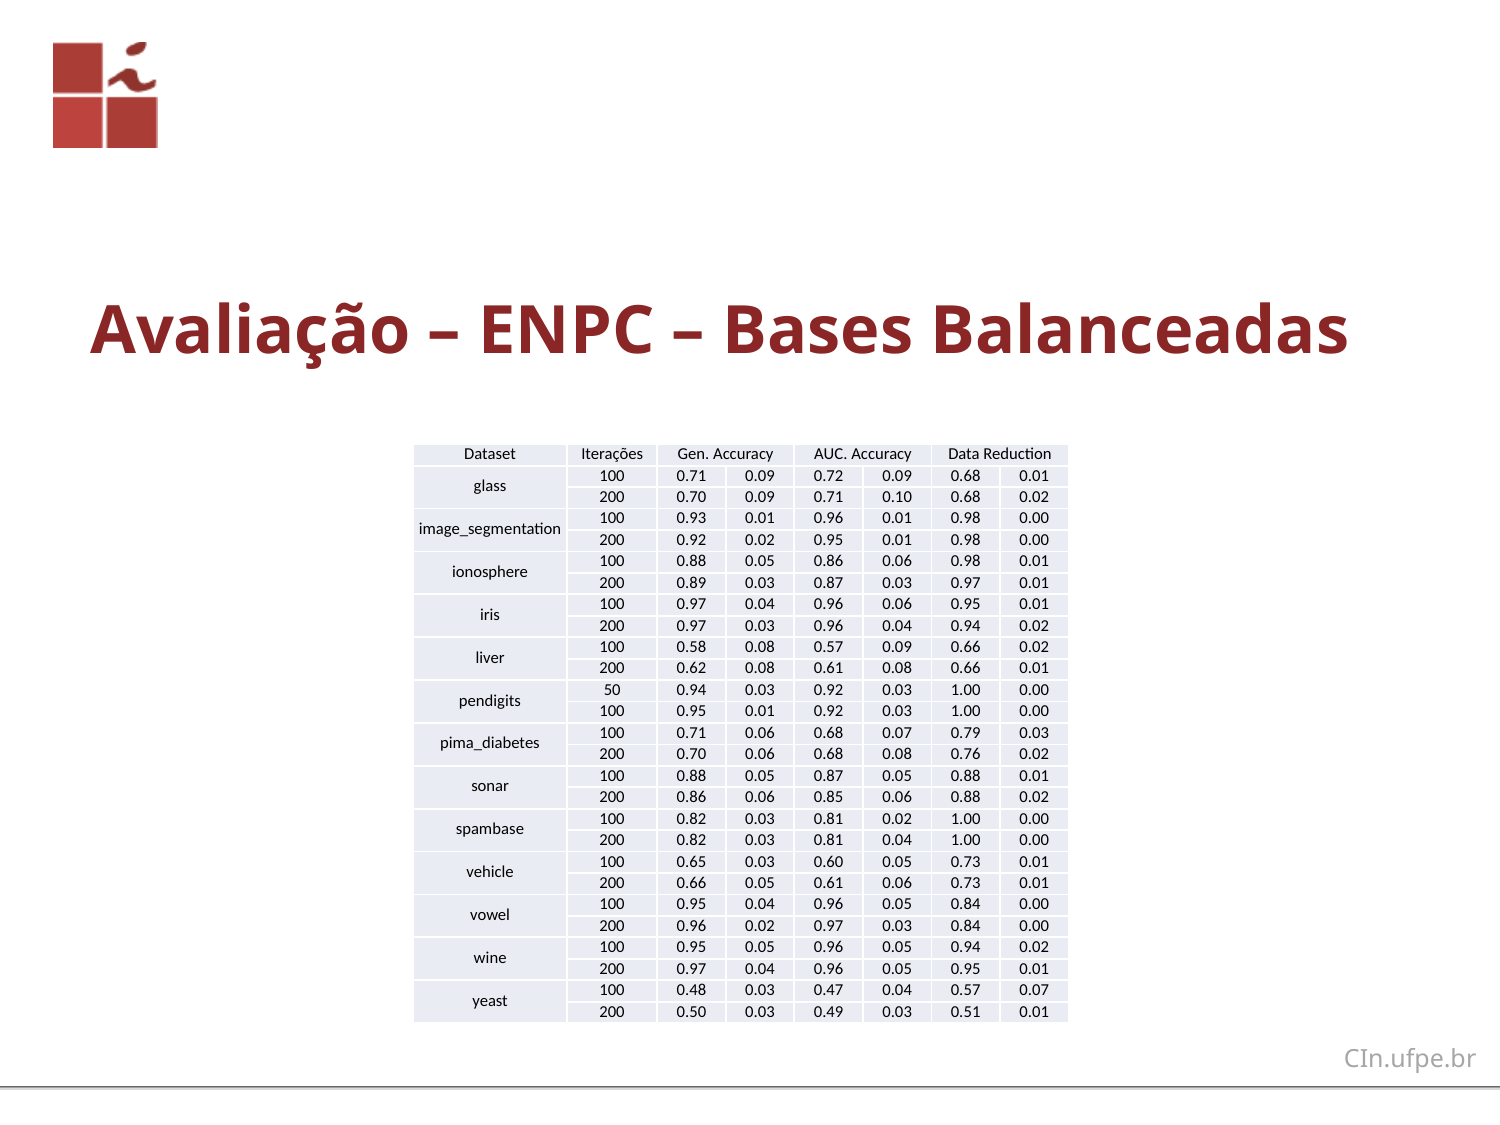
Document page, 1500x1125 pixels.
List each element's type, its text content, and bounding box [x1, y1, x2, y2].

table_cell 0.66 [932, 660, 999, 679]
table_cell 0.04 [727, 895, 793, 915]
table_cell vehicle [414, 852, 566, 894]
table_cell 0.03 [727, 617, 793, 636]
table_cell 0.47 [795, 981, 862, 1001]
table_cell 0.01 [1001, 467, 1068, 486]
table_cell 0.61 [795, 874, 862, 894]
table_cell 0.10 [864, 488, 931, 508]
table_cell 0.00 [1001, 702, 1068, 722]
table_cell 0.68 [932, 467, 999, 486]
table_cell 0.97 [658, 617, 725, 636]
table_cell 0.04 [727, 595, 793, 615]
table_cell 0.58 [658, 638, 725, 658]
table_cell 0.70 [658, 488, 725, 508]
table_header Iterações [568, 445, 656, 465]
table_cell 0.03 [864, 702, 931, 722]
table_cell 0.95 [932, 595, 999, 615]
table_cell 0.09 [864, 638, 931, 658]
table_cell 0.84 [932, 917, 999, 936]
table_header Dataset [414, 445, 566, 465]
table_cell 0.96 [795, 895, 862, 915]
table_cell 0.92 [795, 681, 862, 701]
table_cell 0.04 [864, 981, 931, 1001]
table_cell 200 [568, 617, 656, 636]
table_cell 0.08 [864, 660, 931, 679]
table_cell 0.68 [795, 745, 862, 765]
table_cell 0.06 [727, 788, 793, 808]
table_cell 100 [568, 981, 656, 1001]
table_cell 0.01 [727, 509, 793, 529]
table_cell 0.03 [864, 917, 931, 936]
table_cell 0.66 [658, 874, 725, 894]
table_cell 0.02 [727, 531, 793, 551]
table_cell 0.08 [864, 745, 931, 765]
table_cell 100 [568, 810, 656, 829]
table_cell 0.57 [932, 981, 999, 1001]
table_header AUC. Accuracy [795, 445, 931, 465]
table_cell 0.00 [1001, 895, 1068, 915]
table_cell pendigits [414, 681, 566, 722]
table_cell 0.01 [1001, 767, 1068, 786]
table_cell 0.01 [1001, 960, 1068, 979]
table_cell 0.50 [658, 1003, 725, 1022]
table_cell 0.03 [864, 574, 931, 593]
table_cell 0.94 [932, 617, 999, 636]
table_cell 0.07 [864, 724, 931, 744]
table_cell 0.96 [795, 595, 862, 615]
table_cell 200 [568, 488, 656, 508]
table_cell 0.03 [727, 1003, 793, 1022]
table_cell 0.96 [795, 938, 862, 958]
table_cell 0.76 [932, 745, 999, 765]
table_cell 0.88 [932, 788, 999, 808]
table_cell 0.07 [1001, 981, 1068, 1001]
table_cell 100 [568, 702, 656, 722]
table_cell 0.01 [864, 531, 931, 551]
table_cell 100 [568, 467, 656, 486]
table_cell 0.88 [932, 767, 999, 786]
table_cell 0.00 [1001, 810, 1068, 829]
table_cell 0.06 [864, 874, 931, 894]
table_cell 0.97 [658, 595, 725, 615]
table_cell 0.95 [658, 938, 725, 958]
table_cell 0.04 [864, 617, 931, 636]
table_cell 1.00 [932, 681, 999, 701]
table_cell 0.01 [1001, 1003, 1068, 1022]
table_cell 0.01 [1001, 852, 1068, 872]
table_cell 0.95 [795, 531, 862, 551]
table_cell 0.96 [795, 617, 862, 636]
table_cell 200 [568, 1003, 656, 1022]
table_cell 0.48 [658, 981, 725, 1001]
table_cell 100 [568, 938, 656, 958]
table_cell 200 [568, 831, 656, 851]
table_cell 0.88 [658, 552, 725, 572]
table_cell 200 [568, 574, 656, 593]
table_header Data Reduction [932, 445, 1068, 465]
table_cell 0.05 [864, 960, 931, 979]
table_cell 0.05 [864, 767, 931, 786]
table_cell 0.96 [795, 960, 862, 979]
table_cell 100 [568, 552, 656, 572]
table_cell 0.04 [864, 831, 931, 851]
table_cell 200 [568, 531, 656, 551]
table_cell 200 [568, 745, 656, 765]
table_cell 0.03 [727, 981, 793, 1001]
table_cell 0.04 [727, 960, 793, 979]
table_cell 0.98 [932, 531, 999, 551]
table_cell 200 [568, 874, 656, 894]
table_cell 0.00 [1001, 681, 1068, 701]
table_cell wine [414, 938, 566, 979]
table_cell 0.65 [658, 852, 725, 872]
table_cell 0.02 [1001, 617, 1068, 636]
table_cell 0.02 [1001, 488, 1068, 508]
table_cell 0.68 [795, 724, 862, 744]
title Avaliação – ENPC – Bases Balanceadas [75, 233, 1425, 421]
table_cell 200 [568, 960, 656, 979]
table_cell 0.03 [727, 681, 793, 701]
table_cell 0.08 [727, 660, 793, 679]
table_cell sonar [414, 767, 566, 808]
table_cell 0.96 [658, 917, 725, 936]
table_cell 50 [568, 681, 656, 701]
table_cell 0.01 [727, 702, 793, 722]
table_cell ionosphere [414, 552, 566, 593]
table_cell 0.08 [727, 638, 793, 658]
table_cell 0.09 [727, 467, 793, 486]
table_cell 0.81 [795, 810, 862, 829]
table_cell 100 [568, 638, 656, 658]
table_header Gen. Accuracy [658, 445, 793, 465]
table_cell 0.89 [658, 574, 725, 593]
table_cell 0.81 [795, 831, 862, 851]
table_cell 0.03 [727, 574, 793, 593]
table_cell 0.84 [932, 895, 999, 915]
table_cell 0.03 [727, 810, 793, 829]
table_cell 0.00 [1001, 509, 1068, 529]
table_cell 0.03 [864, 681, 931, 701]
picture [0, 1086, 1500, 1090]
table_cell 0.71 [658, 724, 725, 744]
table_cell 200 [568, 660, 656, 679]
table_cell 0.06 [864, 788, 931, 808]
table_cell 0.09 [727, 488, 793, 508]
table_cell 0.06 [727, 745, 793, 765]
table_cell 0.03 [1001, 724, 1068, 744]
table_cell liver [414, 638, 566, 679]
picture [53, 42, 158, 148]
table_cell 0.97 [795, 917, 862, 936]
table_cell 0.05 [727, 874, 793, 894]
table_cell 0.02 [1001, 938, 1068, 958]
table_cell 0.72 [795, 467, 862, 486]
table_cell 0.70 [658, 745, 725, 765]
table_cell 100 [568, 767, 656, 786]
table_cell 0.05 [727, 552, 793, 572]
table_cell 0.05 [864, 895, 931, 915]
table_cell 0.00 [1001, 531, 1068, 551]
table_cell 0.01 [1001, 874, 1068, 894]
table_cell 0.92 [658, 531, 725, 551]
table_cell 0.86 [658, 788, 725, 808]
table_cell 0.05 [727, 767, 793, 786]
table_cell 0.60 [795, 852, 862, 872]
table_cell glass [414, 467, 566, 508]
table_cell pima_diabetes [414, 724, 566, 765]
table_cell 0.02 [1001, 745, 1068, 765]
table_cell 0.96 [795, 509, 862, 529]
table_cell 0.02 [1001, 638, 1068, 658]
table_cell 0.61 [795, 660, 862, 679]
table_cell 100 [568, 895, 656, 915]
table_cell 0.92 [795, 702, 862, 722]
table_cell 0.01 [864, 509, 931, 529]
table_cell 0.95 [658, 895, 725, 915]
table_cell 0.97 [658, 960, 725, 979]
table_cell 0.97 [932, 574, 999, 593]
table_cell 0.49 [795, 1003, 862, 1022]
table_cell 0.79 [932, 724, 999, 744]
table_cell 0.73 [932, 874, 999, 894]
table_cell 0.05 [864, 938, 931, 958]
table_cell 0.94 [932, 938, 999, 958]
table_cell 0.98 [932, 552, 999, 572]
table_cell 0.93 [658, 509, 725, 529]
table_cell 0.95 [658, 702, 725, 722]
table_cell image_segmentation [414, 509, 566, 551]
table_cell 0.00 [1001, 917, 1068, 936]
table_cell 0.09 [864, 467, 931, 486]
table_cell 0.86 [795, 552, 862, 572]
table_cell 0.03 [864, 1003, 931, 1022]
table_cell 0.87 [795, 767, 862, 786]
table_cell 0.00 [1001, 831, 1068, 851]
table_cell 0.06 [727, 724, 793, 744]
table_cell 1.00 [932, 810, 999, 829]
table_cell 0.05 [864, 852, 931, 872]
table_cell 0.73 [932, 852, 999, 872]
table_cell 0.95 [932, 960, 999, 979]
table_cell 0.06 [864, 552, 931, 572]
table_cell 0.85 [795, 788, 862, 808]
table_cell 100 [568, 509, 656, 529]
table_cell 100 [568, 852, 656, 872]
table_cell 0.03 [727, 831, 793, 851]
table_cell 0.01 [1001, 574, 1068, 593]
table_cell 0.01 [1001, 552, 1068, 572]
table_cell 200 [568, 788, 656, 808]
table_cell 0.87 [795, 574, 862, 593]
table_cell 1.00 [932, 831, 999, 851]
table_cell 0.66 [932, 638, 999, 658]
table_cell yeast [414, 981, 566, 1022]
table_cell 0.94 [658, 681, 725, 701]
table_cell 200 [568, 917, 656, 936]
table_cell 0.06 [864, 595, 931, 615]
table_cell 0.03 [727, 852, 793, 872]
table_cell 0.02 [1001, 788, 1068, 808]
table_cell 0.01 [1001, 660, 1068, 679]
table_cell 0.98 [932, 509, 999, 529]
table_cell 0.71 [658, 467, 725, 486]
table_cell 0.05 [727, 938, 793, 958]
table_cell 100 [568, 595, 656, 615]
table_cell spambase [414, 810, 566, 851]
table_cell 1.00 [932, 702, 999, 722]
table_cell 100 [568, 724, 656, 744]
table_cell 0.82 [658, 831, 725, 851]
table_cell 0.68 [932, 488, 999, 508]
table_cell 0.51 [932, 1003, 999, 1022]
table_cell 0.71 [795, 488, 862, 508]
table_cell iris [414, 595, 566, 636]
table_cell 0.62 [658, 660, 725, 679]
table_cell 0.57 [795, 638, 862, 658]
table_cell vowel [414, 895, 566, 936]
table_cell 0.88 [658, 767, 725, 786]
table_cell 0.01 [1001, 595, 1068, 615]
table_cell 0.02 [864, 810, 931, 829]
table_cell 0.02 [727, 917, 793, 936]
table_cell 0.82 [658, 810, 725, 829]
